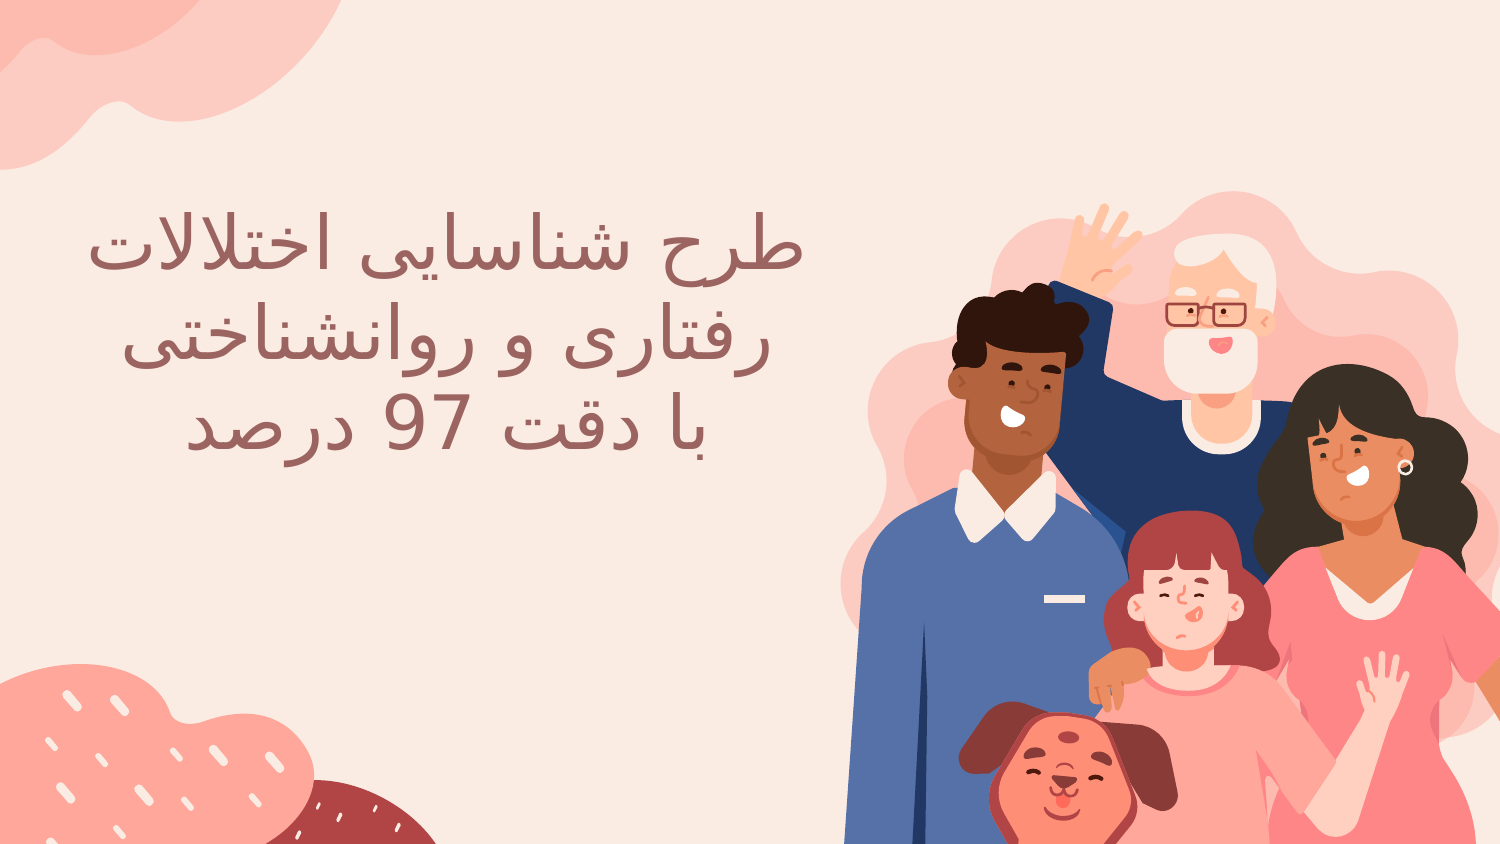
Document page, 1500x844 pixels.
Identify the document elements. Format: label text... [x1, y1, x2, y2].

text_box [825, 191, 1500, 844]
title طرح شناسایی اختلالات رفتاری و روانشناختی با دقت 97 درصد [68, 256, 820, 404]
